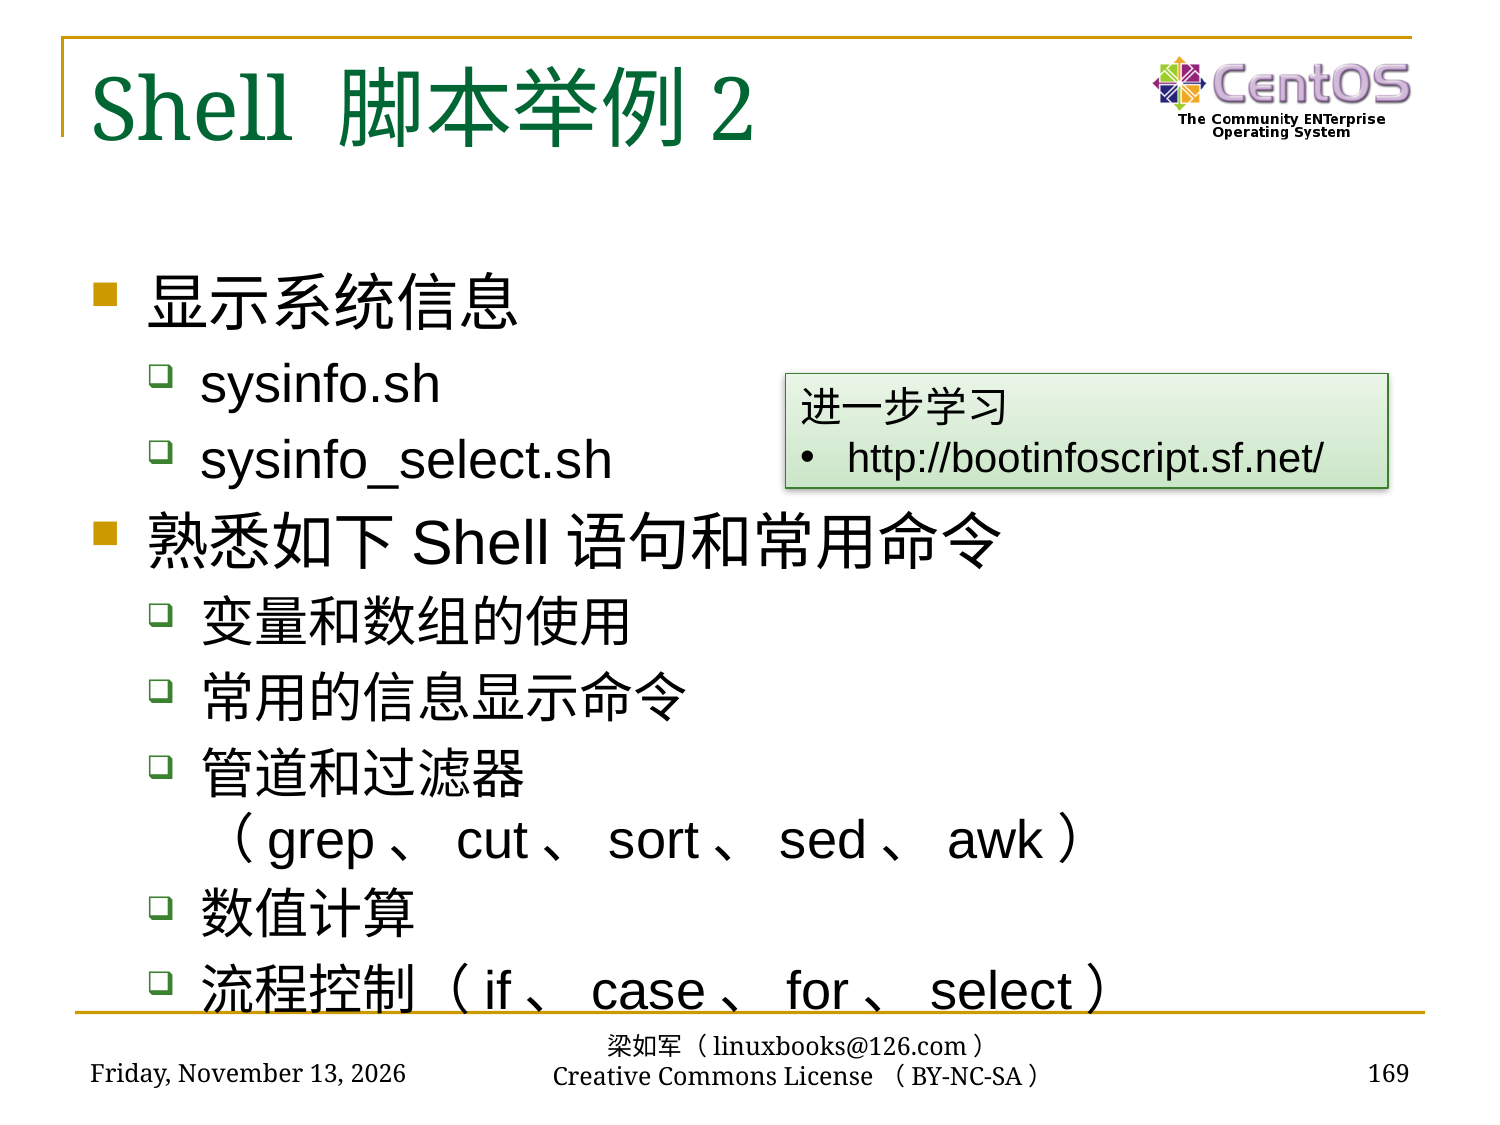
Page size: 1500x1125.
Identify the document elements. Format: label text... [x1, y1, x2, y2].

list 显示系统信息 sysinfo.sh sysinfo_select.sh 熟悉如下Shell语句和常用命令 变量和数组的使用 常用的信息显示命令 管道和过滤器（grep、cut、sort、sed、awk） 数值计算 流程控制（if、case、for、select） [74, 255, 1426, 1006]
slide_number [74, 1023, 426, 1100]
footer 梁如军（linuxbooks@126.com） Creative Commons License（BY-NC-SA） [359, 1022, 1247, 1099]
text_box 进一步学习 http://bootinfoscript.sf.net/ [785, 373, 1389, 489]
slide_number 169 [1074, 1023, 1426, 1100]
title Shell 脚本举例2 [74, 45, 1426, 233]
